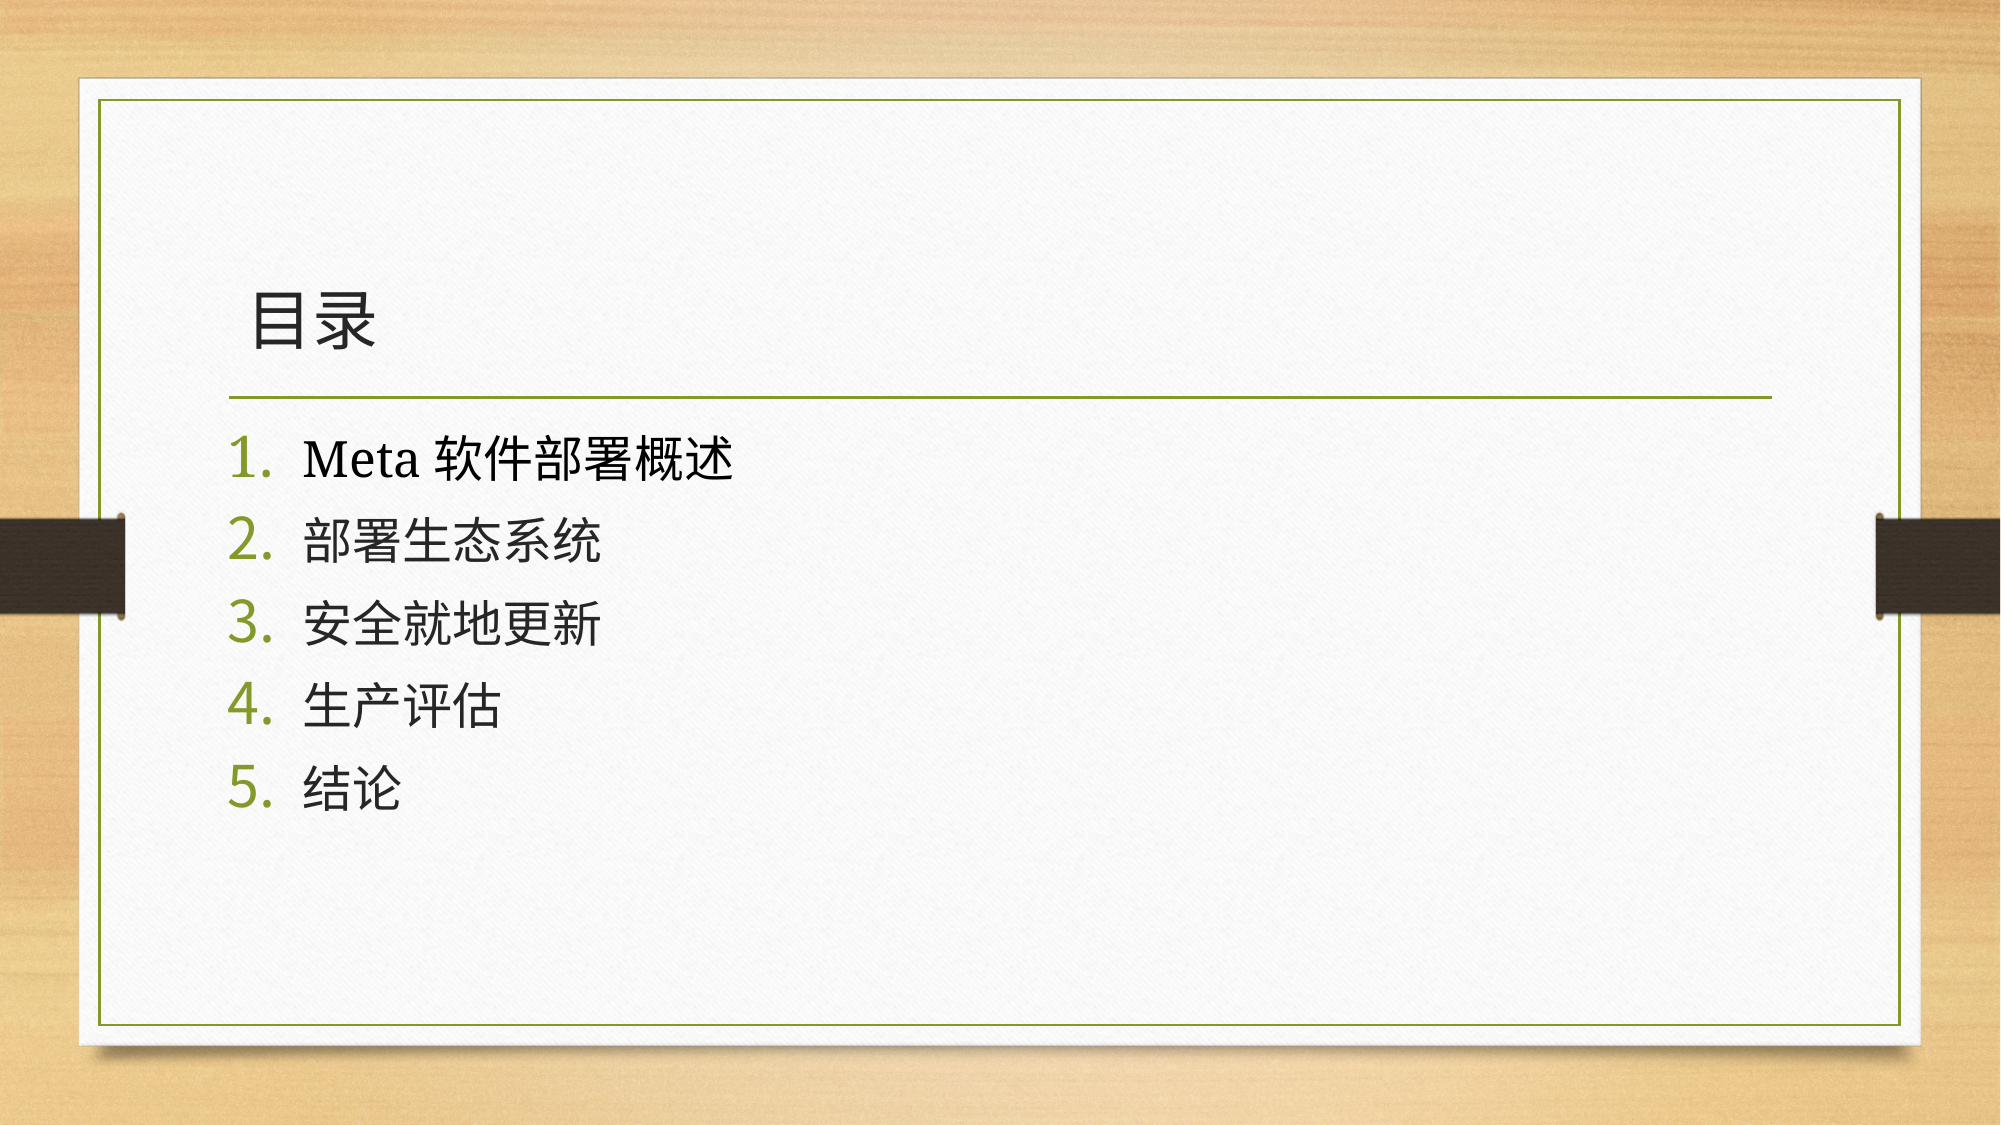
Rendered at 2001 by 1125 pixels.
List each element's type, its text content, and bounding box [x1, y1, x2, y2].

list Meta软件部署概述 部署生态系统 安全就地更新 生产评估 结论 [212, 419, 1788, 964]
title 目录 [212, 270, 413, 366]
picture [0, 0, 2001, 1125]
